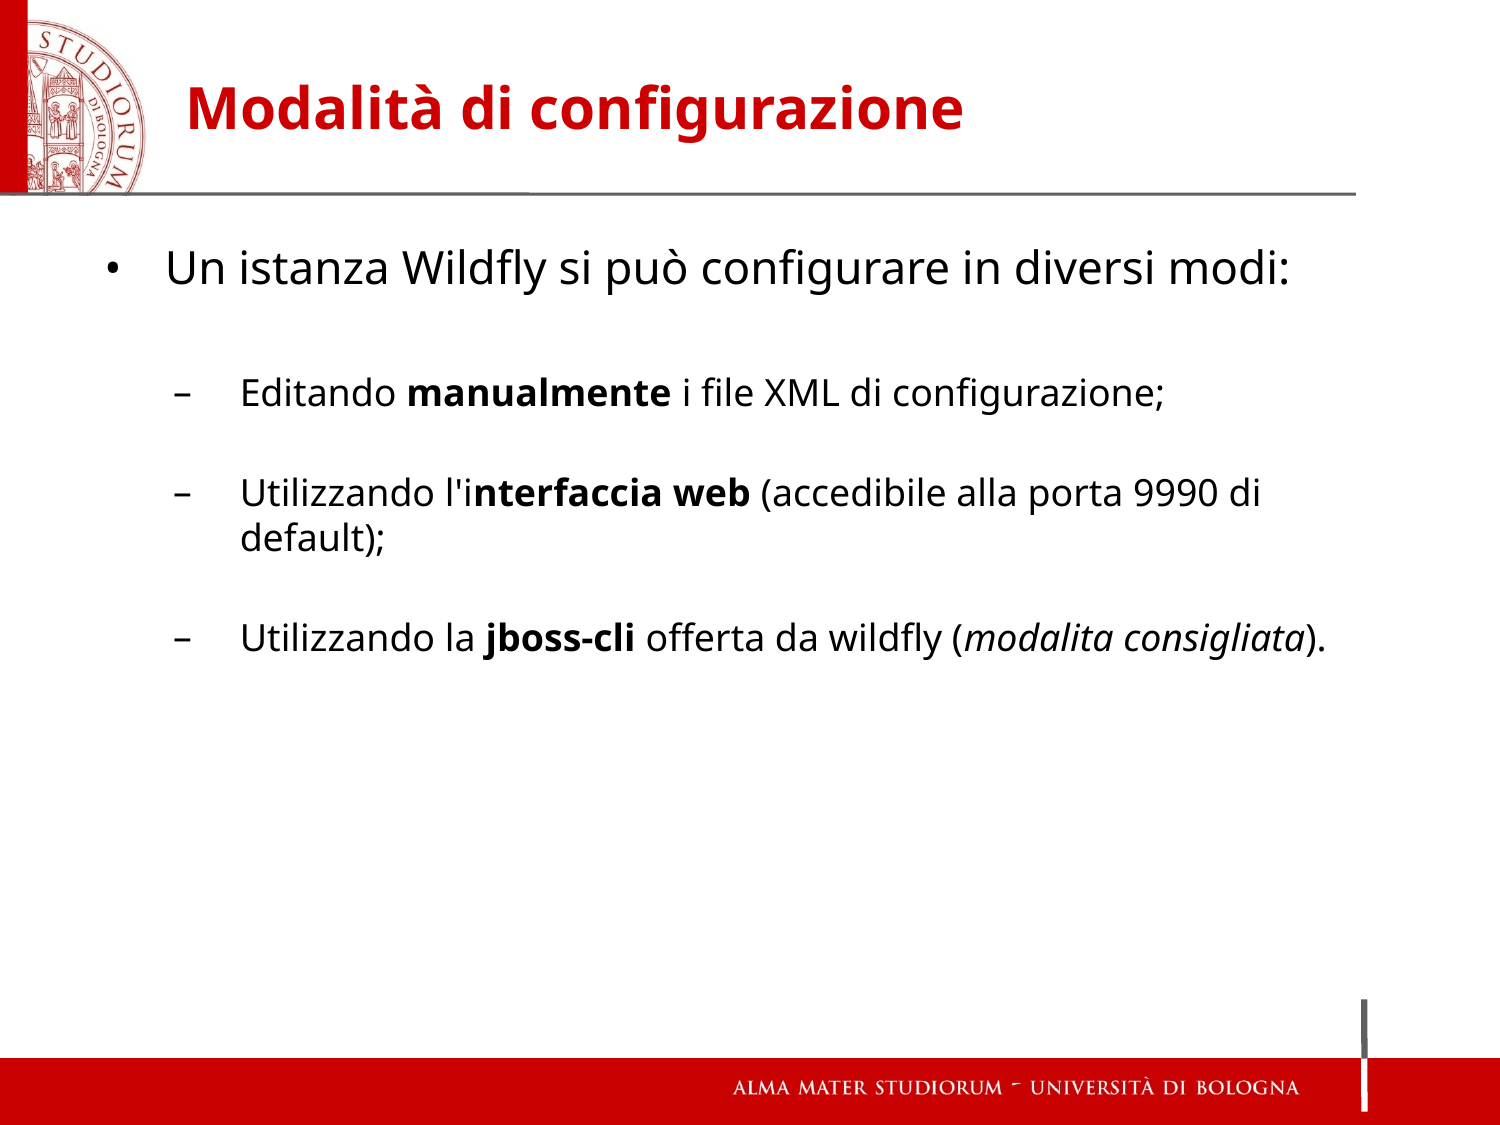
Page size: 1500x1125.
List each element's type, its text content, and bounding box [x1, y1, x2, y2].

picture [28, 16, 151, 192]
text_box Un istanza Wildfly si può configurare in diversi modi: Editando manualmente i file XML di configurazione; Utilizzando l'interfaccia web (accedibile alla porta 9990 di default); Utilizzando la jboss-cli offerta da wildfly (modalita consigliata). [74, 231, 1433, 1030]
picture [0, 1058, 1500, 1125]
text_box Modalità di configurazione [171, 63, 1425, 149]
